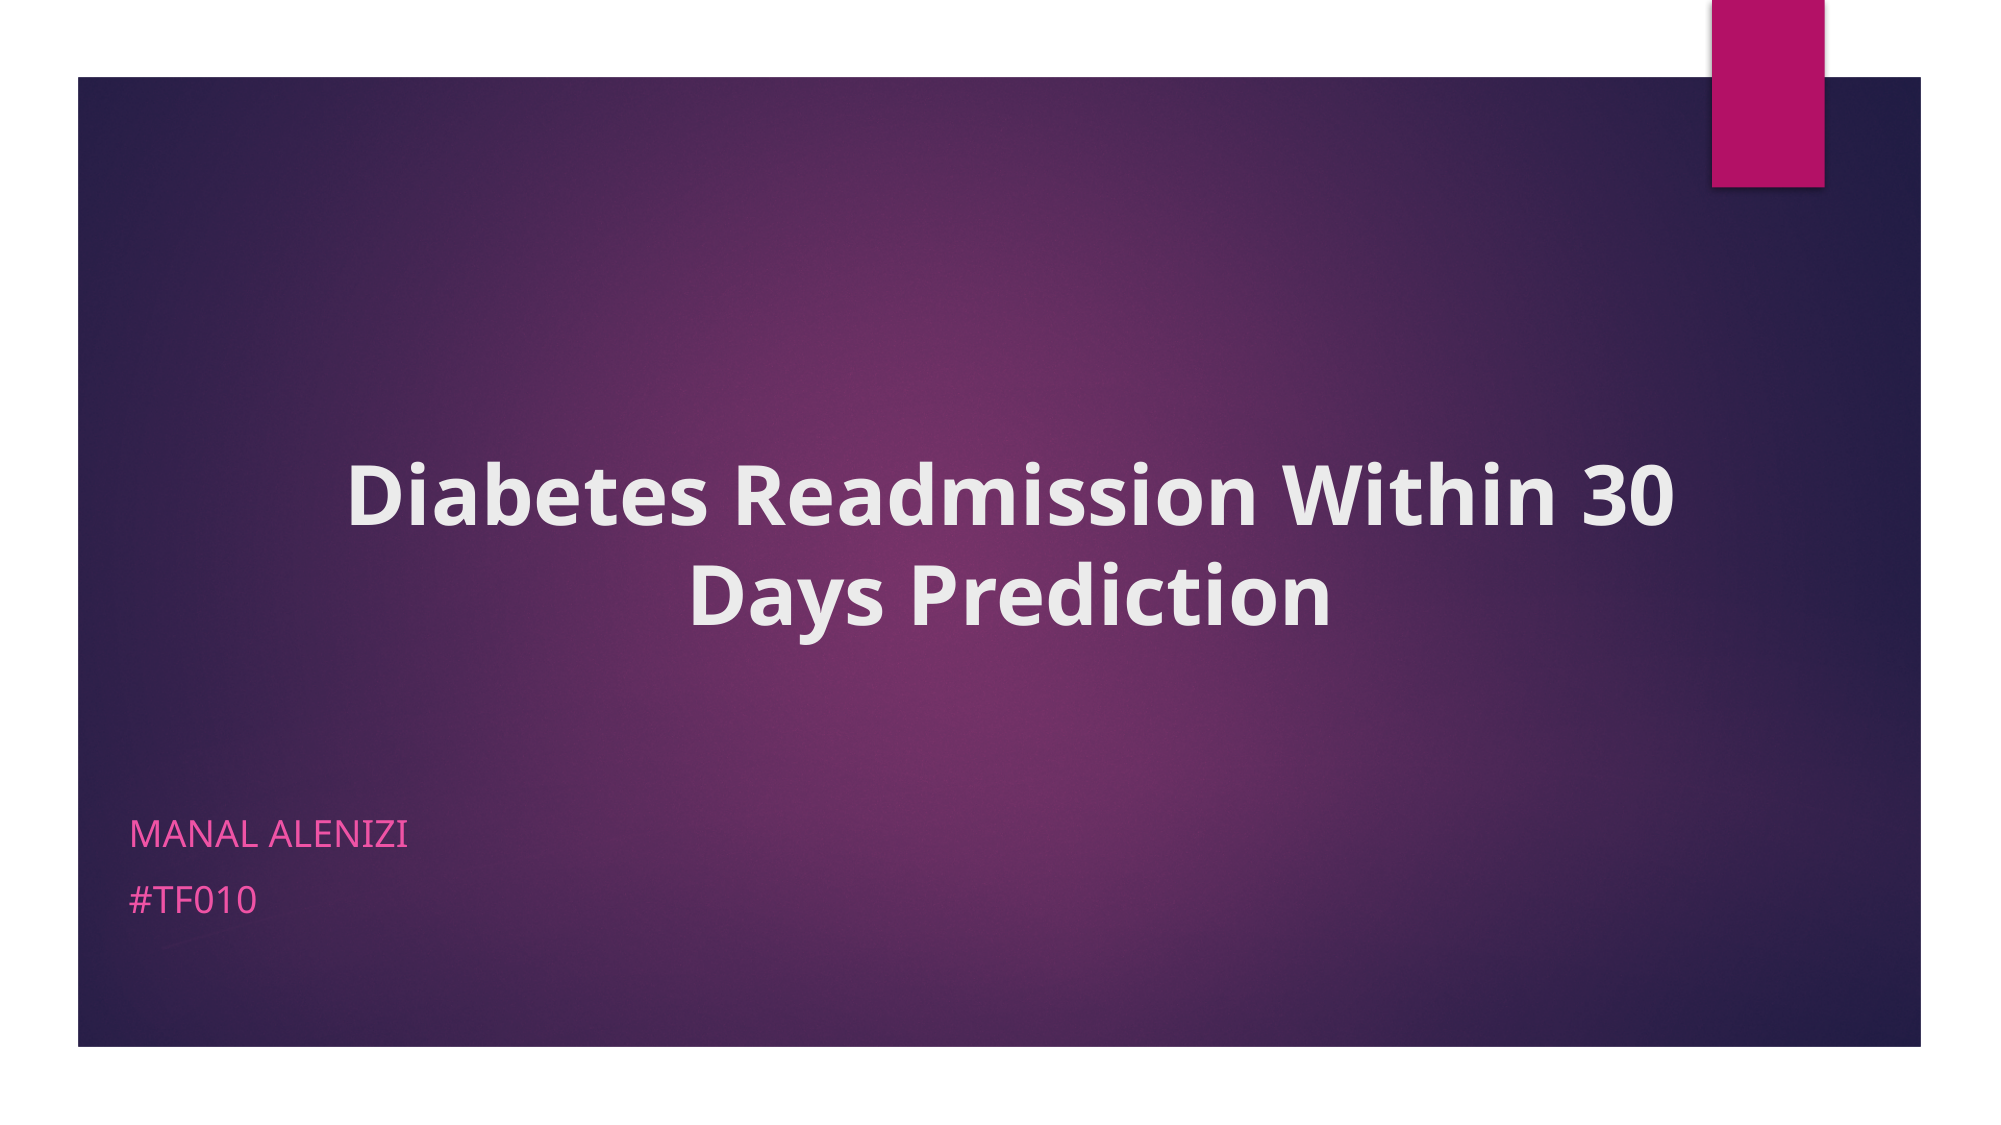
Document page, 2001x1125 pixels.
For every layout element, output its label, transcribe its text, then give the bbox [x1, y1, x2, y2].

subtitle MANAL ALENIZI #TF010 [113, 702, 650, 1030]
title Diabetes Readmission Within 30 Days Prediction [292, 113, 1730, 971]
